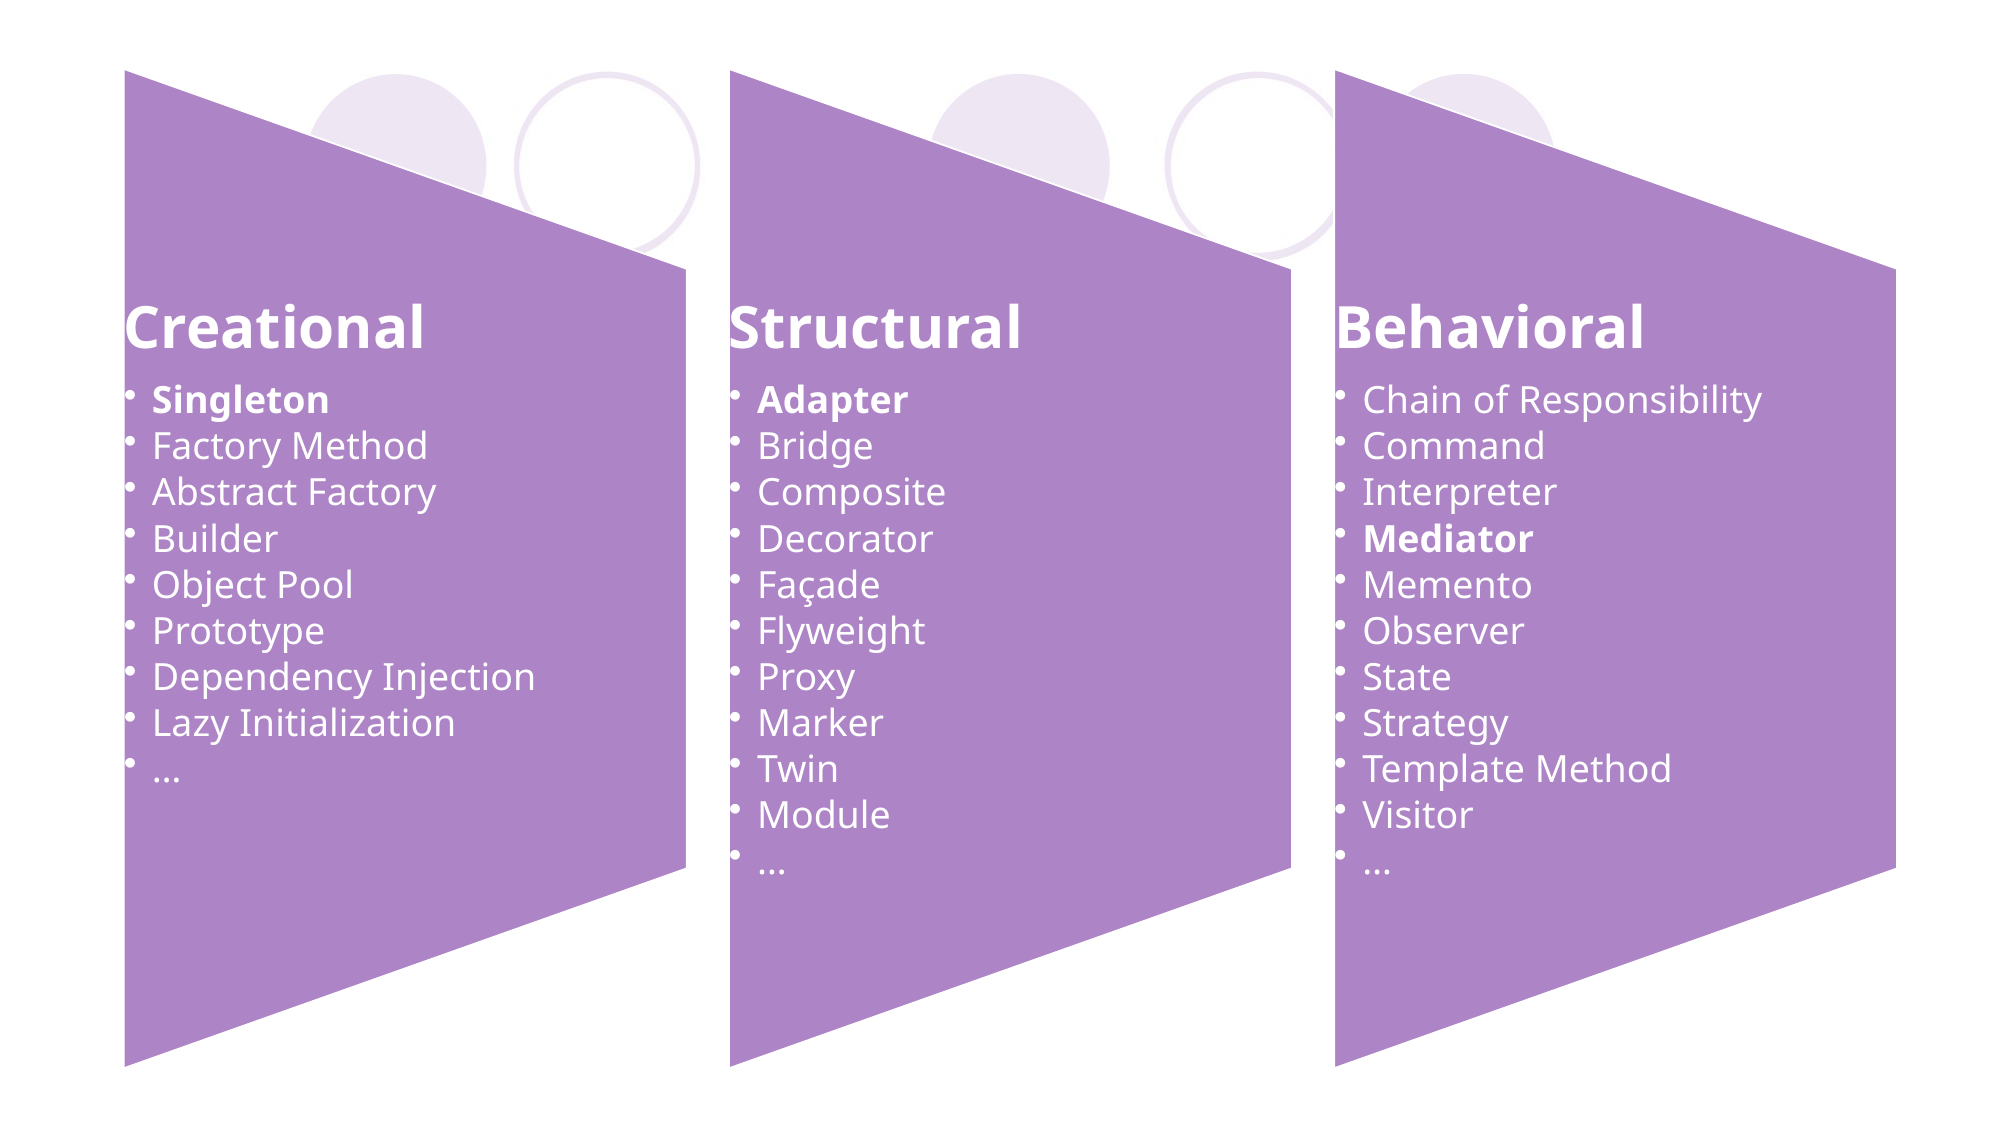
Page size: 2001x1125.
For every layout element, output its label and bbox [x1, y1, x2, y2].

text_box [123, 68, 1898, 1069]
